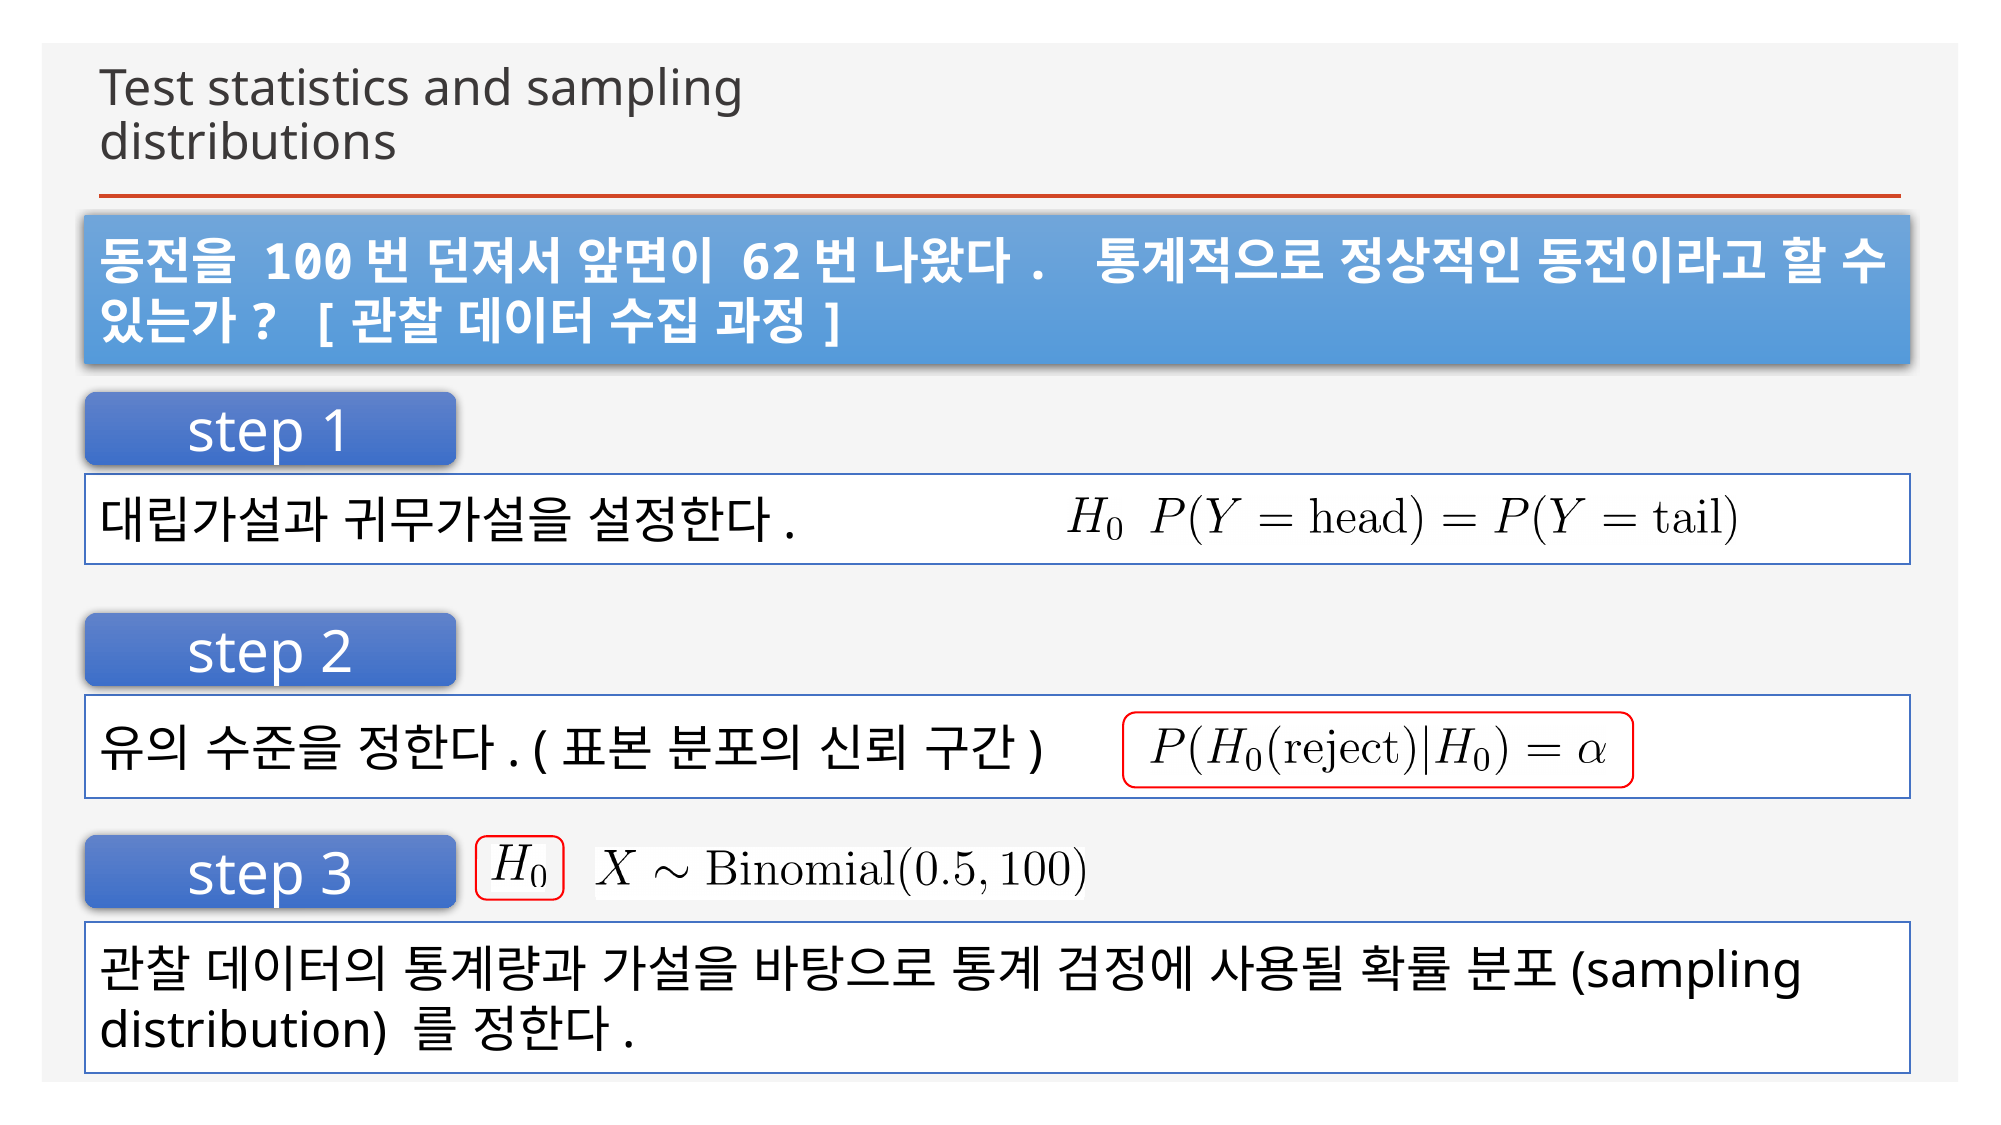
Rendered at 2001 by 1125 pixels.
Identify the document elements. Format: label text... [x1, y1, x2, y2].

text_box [1148, 491, 1738, 549]
text_box step 1 [84, 391, 457, 465]
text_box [593, 842, 1087, 901]
text_box 관찰 데이터의 통계량과 가설을 바탕으로 통계 검정에 사용될 확률 분포(sampling distribution) 를 정한다. [84, 921, 1911, 1074]
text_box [489, 840, 548, 893]
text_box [1148, 721, 1608, 779]
text_box step 3 [84, 834, 457, 909]
text_box [1122, 711, 1635, 789]
list Test statistics and sampling distributions [84, 72, 970, 178]
text_box 대립가설과 귀무가설을 설정한다. [84, 473, 1911, 565]
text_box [1065, 492, 1124, 545]
text_box [474, 835, 565, 901]
text_box 유의 수준을 정한다. (표본 분포의 신뢰 구간) [84, 694, 1911, 799]
text_box step 2 [84, 612, 457, 687]
text_box 동전을 100번 던져서 앞면이 62번 나왔다. 통계적으로 정상적인 동전이라고 할 수 있는가? [관찰 데이터 수집 과정] [84, 215, 1911, 364]
